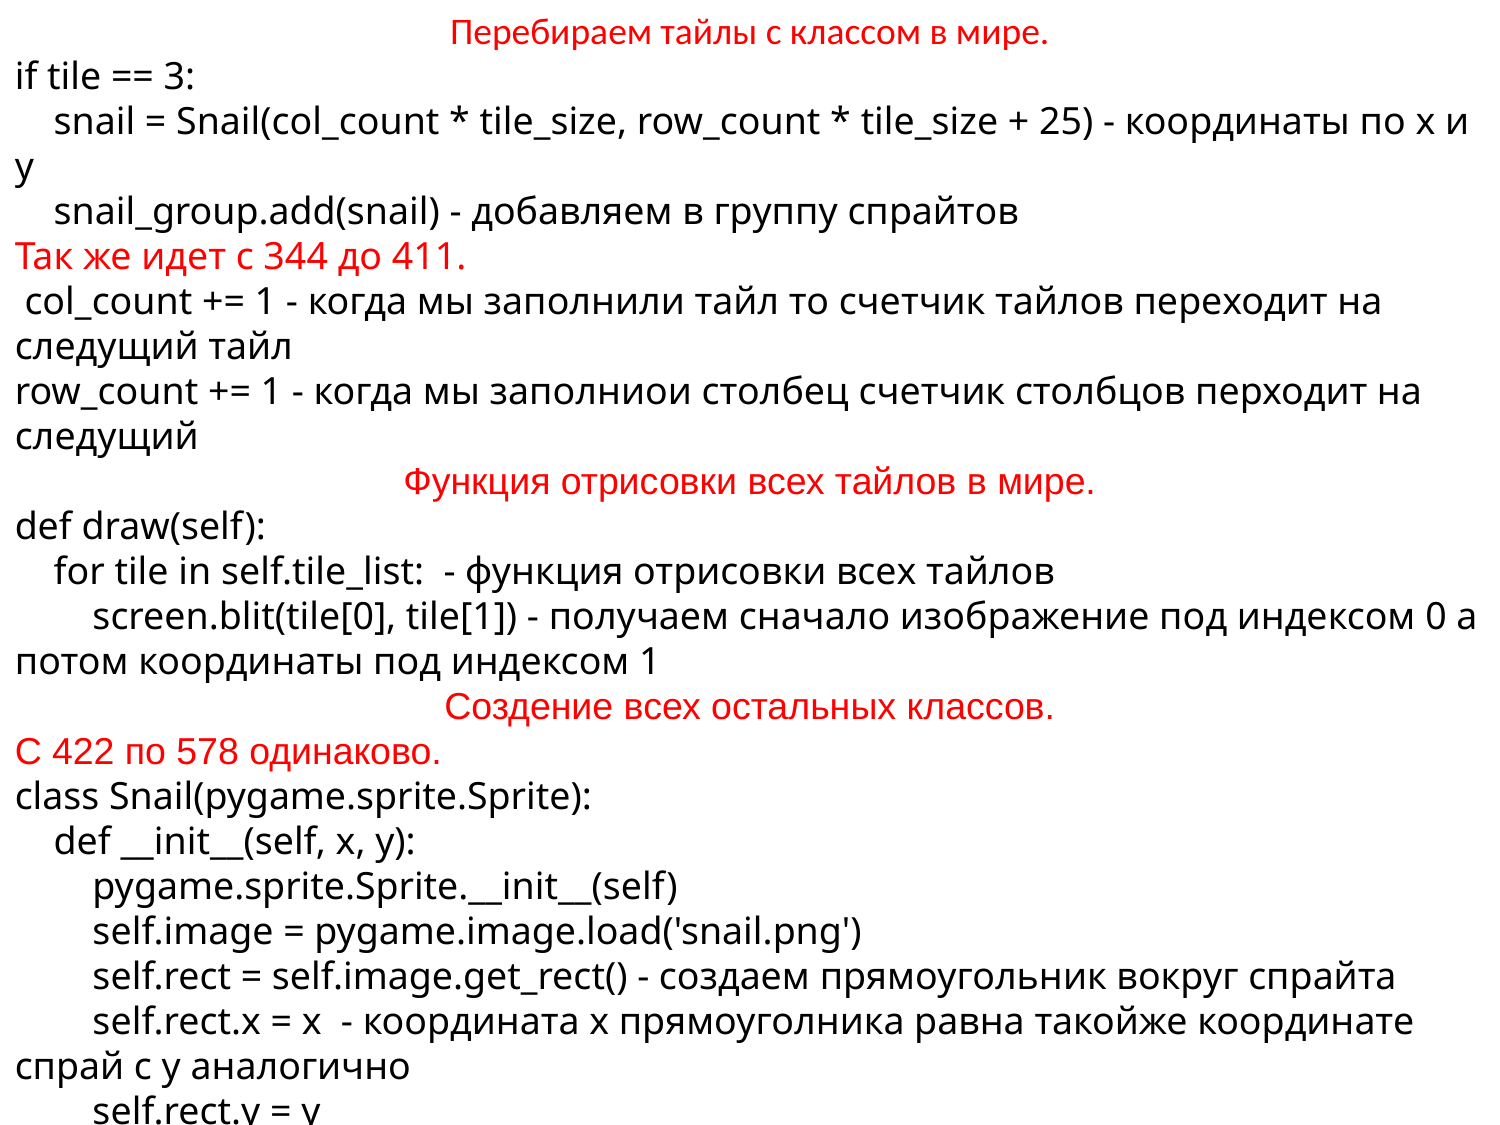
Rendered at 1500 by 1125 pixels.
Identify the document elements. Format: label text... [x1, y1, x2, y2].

text_box Перебираем тайлы с классом в мире. if tile == 3: snail = Snail(col_count * tile_size, row_count * tile_size + 25) - координаты по x и y snail_group.add(snail) - добавляем в группу спрайтов Так же идет с 344 до 411. col_count += 1 - когда мы заполнили тайл то счетчик тайлов переходит на следущий тайл row_count += 1 - когда мы заполниои столбец счетчик столбцов перходит на следущий Функция отрисовки всех тайлов в мире. def draw(self): for tile in self.tile_list: - функция отрисовки всех тайлов screen.blit(tile[0], tile[1]) - получаем сначало изображение под индексом 0 а потом координаты под индексом 1 Создение всех остальных классов. С 422 по 578 одинаково. class Snail(pygame.sprite.Sprite): def __init__(self, x, y): pygame.sprite.Sprite.__init__(self) self.image = pygame.image.load('snail.png') self.rect = self.image.get_rect() - создаем прямоугольник вокруг спрайта self.rect.x = x - координата x прямоуголника равна такойже координате спрай с y аналогично self.rect.y = y self.move_direction = 1 - в какую сторону смотрит наш обьект [0, 0, 1500, 1125]
